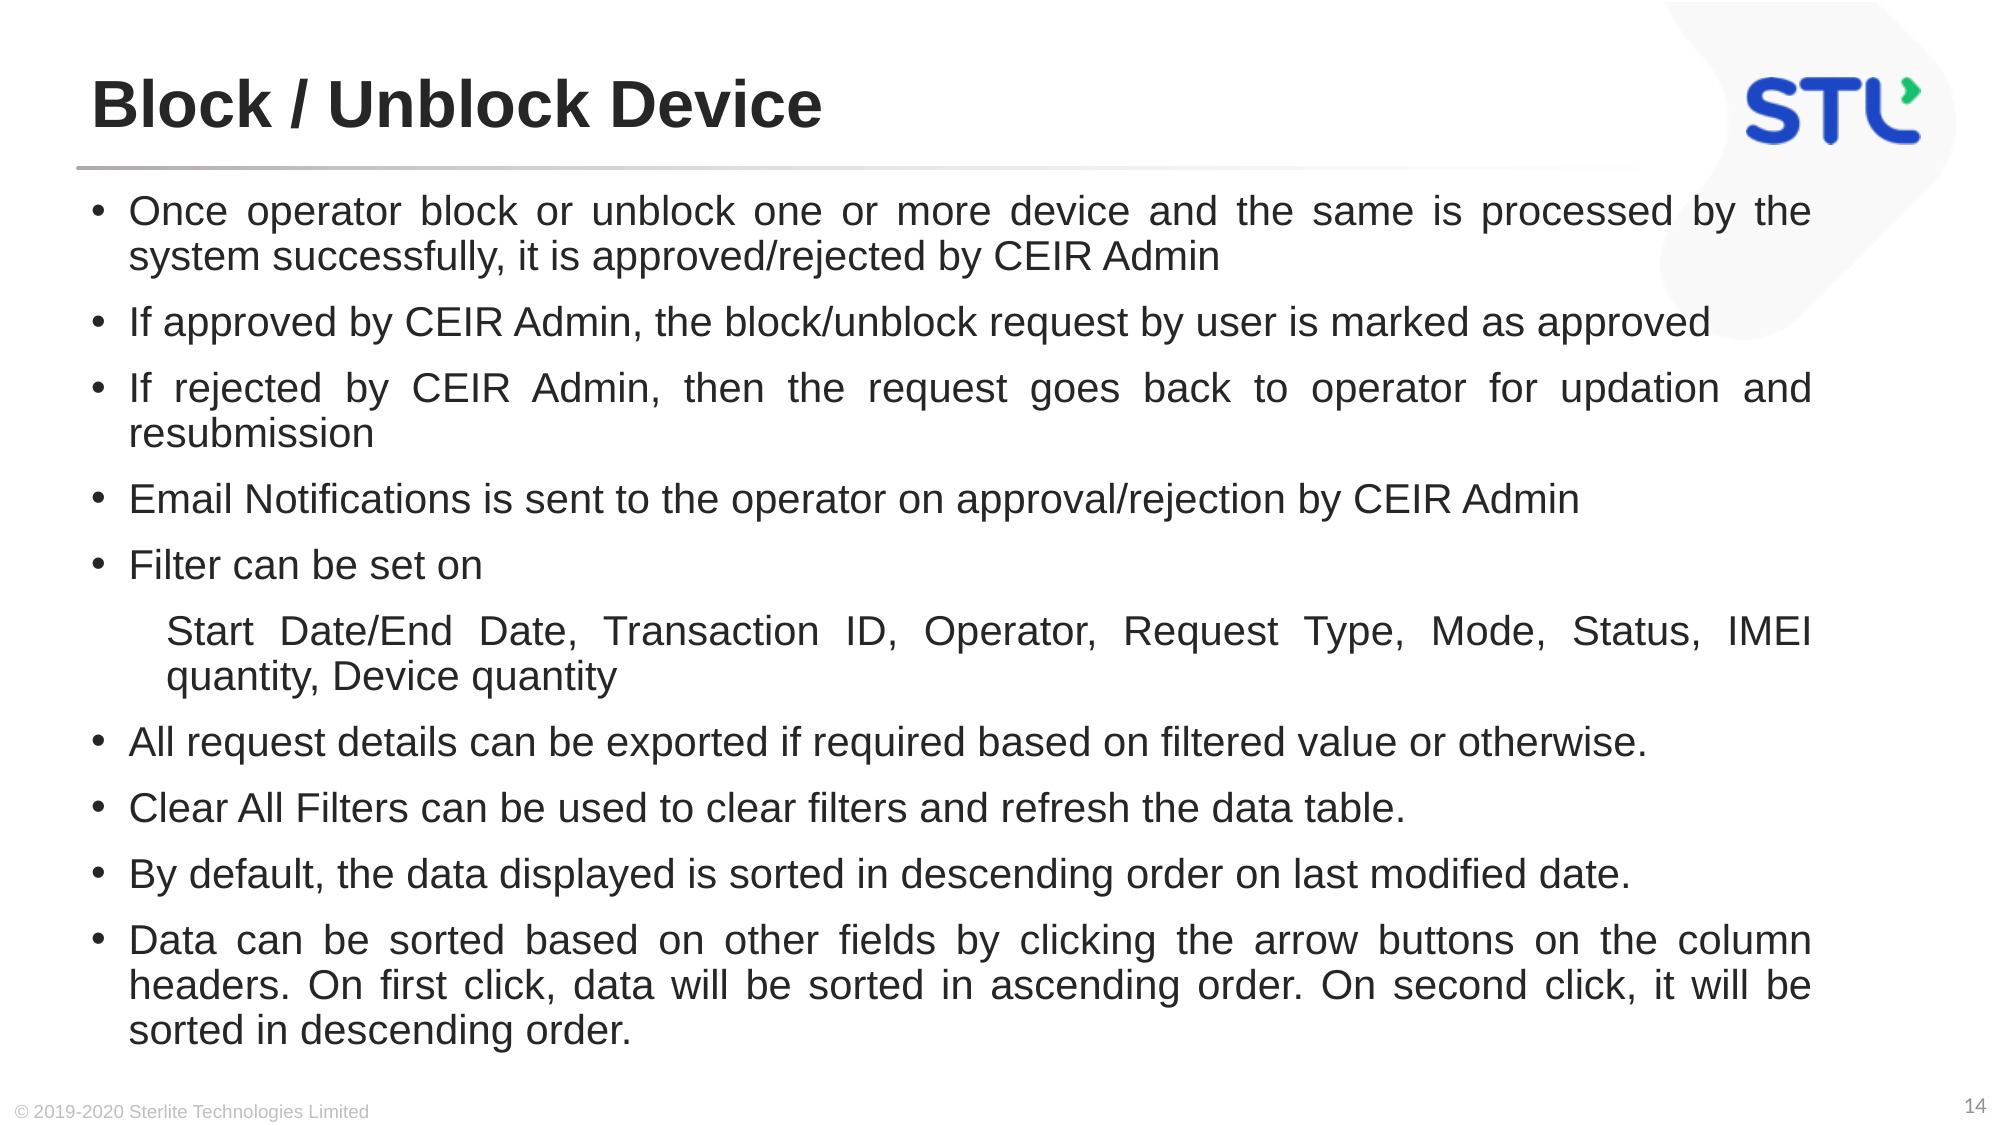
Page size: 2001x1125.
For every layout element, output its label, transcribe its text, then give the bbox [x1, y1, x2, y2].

list Once operator block or unblock one or more device and the same is processed by the system successfully, it is approved/rejected by CEIR Admin If approved by CEIR Admin, the block/unblock request by user is marked as approved If rejected by CEIR Admin, then the request goes back to operator for updation and resubmission Email Notifications is sent to the operator on approval/rejection by CEIR Admin Filter can be set on Start Date/End Date, Transaction ID, Operator, Request Type, Mode, Status, IMEI quantity, Device quantity All request details can be exported if required based on filtered value or otherwise. Clear All Filters can be used to clear filters and refresh the data table. By default, the data displayed is sorted in descending order on last modified date. Data can be sorted based on other fields by clicking the arrow buttons on the column headers. On first click, data will be sorted in ascending order. On second click, it will be sorted in descending order. [76, 182, 1829, 1068]
slide_number 14 [1955, 1083, 1997, 1122]
picture [1746, 77, 1921, 145]
footer © 2019-2020 Sterlite Technologies Limited [0, 1083, 455, 1125]
title Block / Unblock Device [76, 35, 1564, 167]
